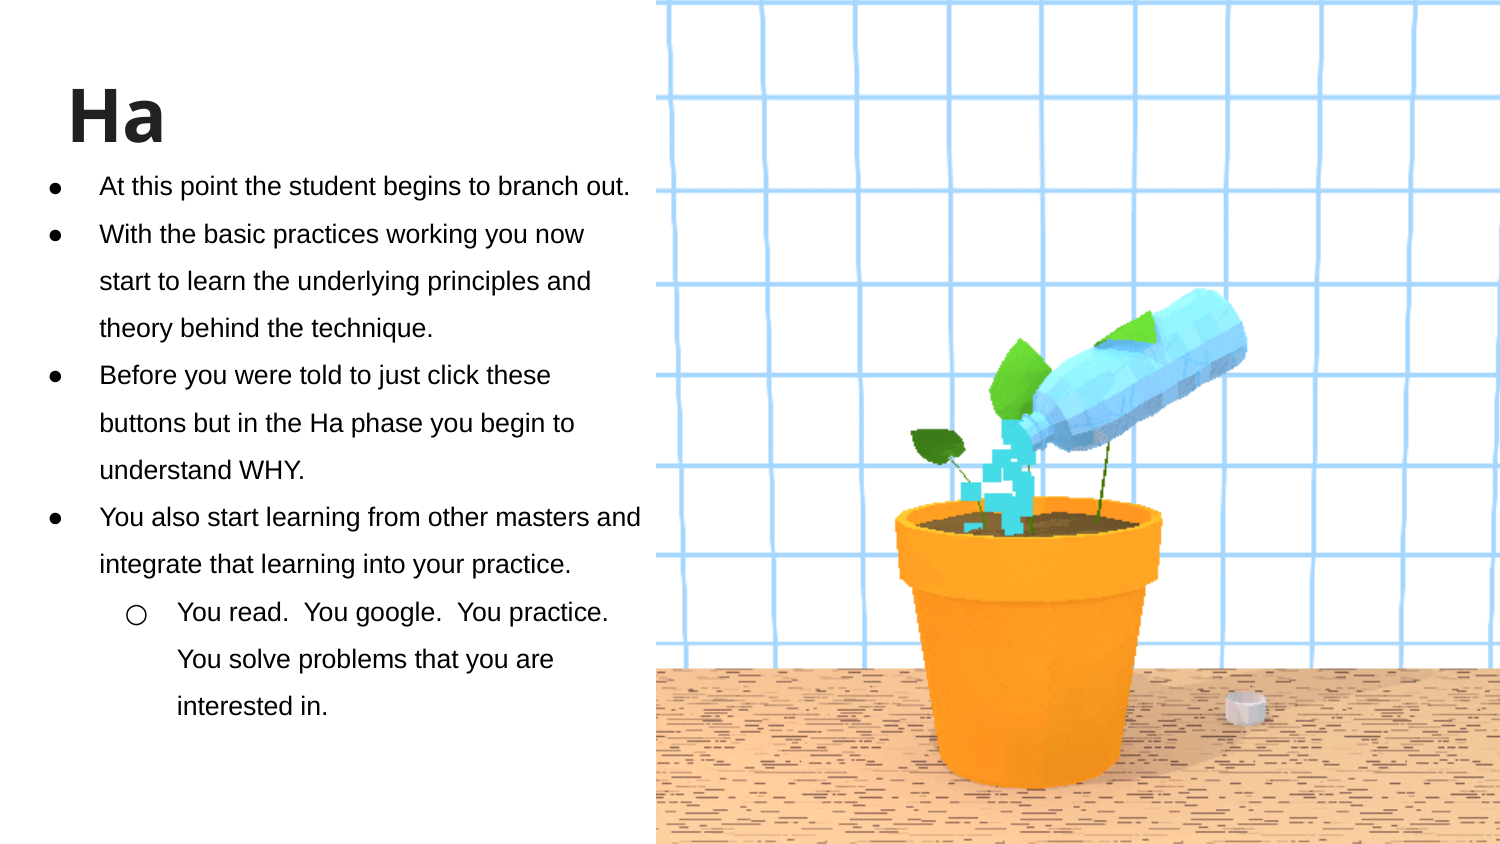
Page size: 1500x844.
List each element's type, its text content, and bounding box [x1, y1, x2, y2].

title Ha [51, 48, 650, 139]
list At this point the student begins to branch out. With the basic practices working you now start to learn the underlying principles and theory behind the technique. Before you were told to just click these buttons but in the Ha phase you begin to understand WHY. You also start learning from other masters and integrate that learning into your practice. You read. You google. You practice. You solve problems that you are interested in. [7, 139, 650, 844]
picture [655, 0, 1500, 844]
